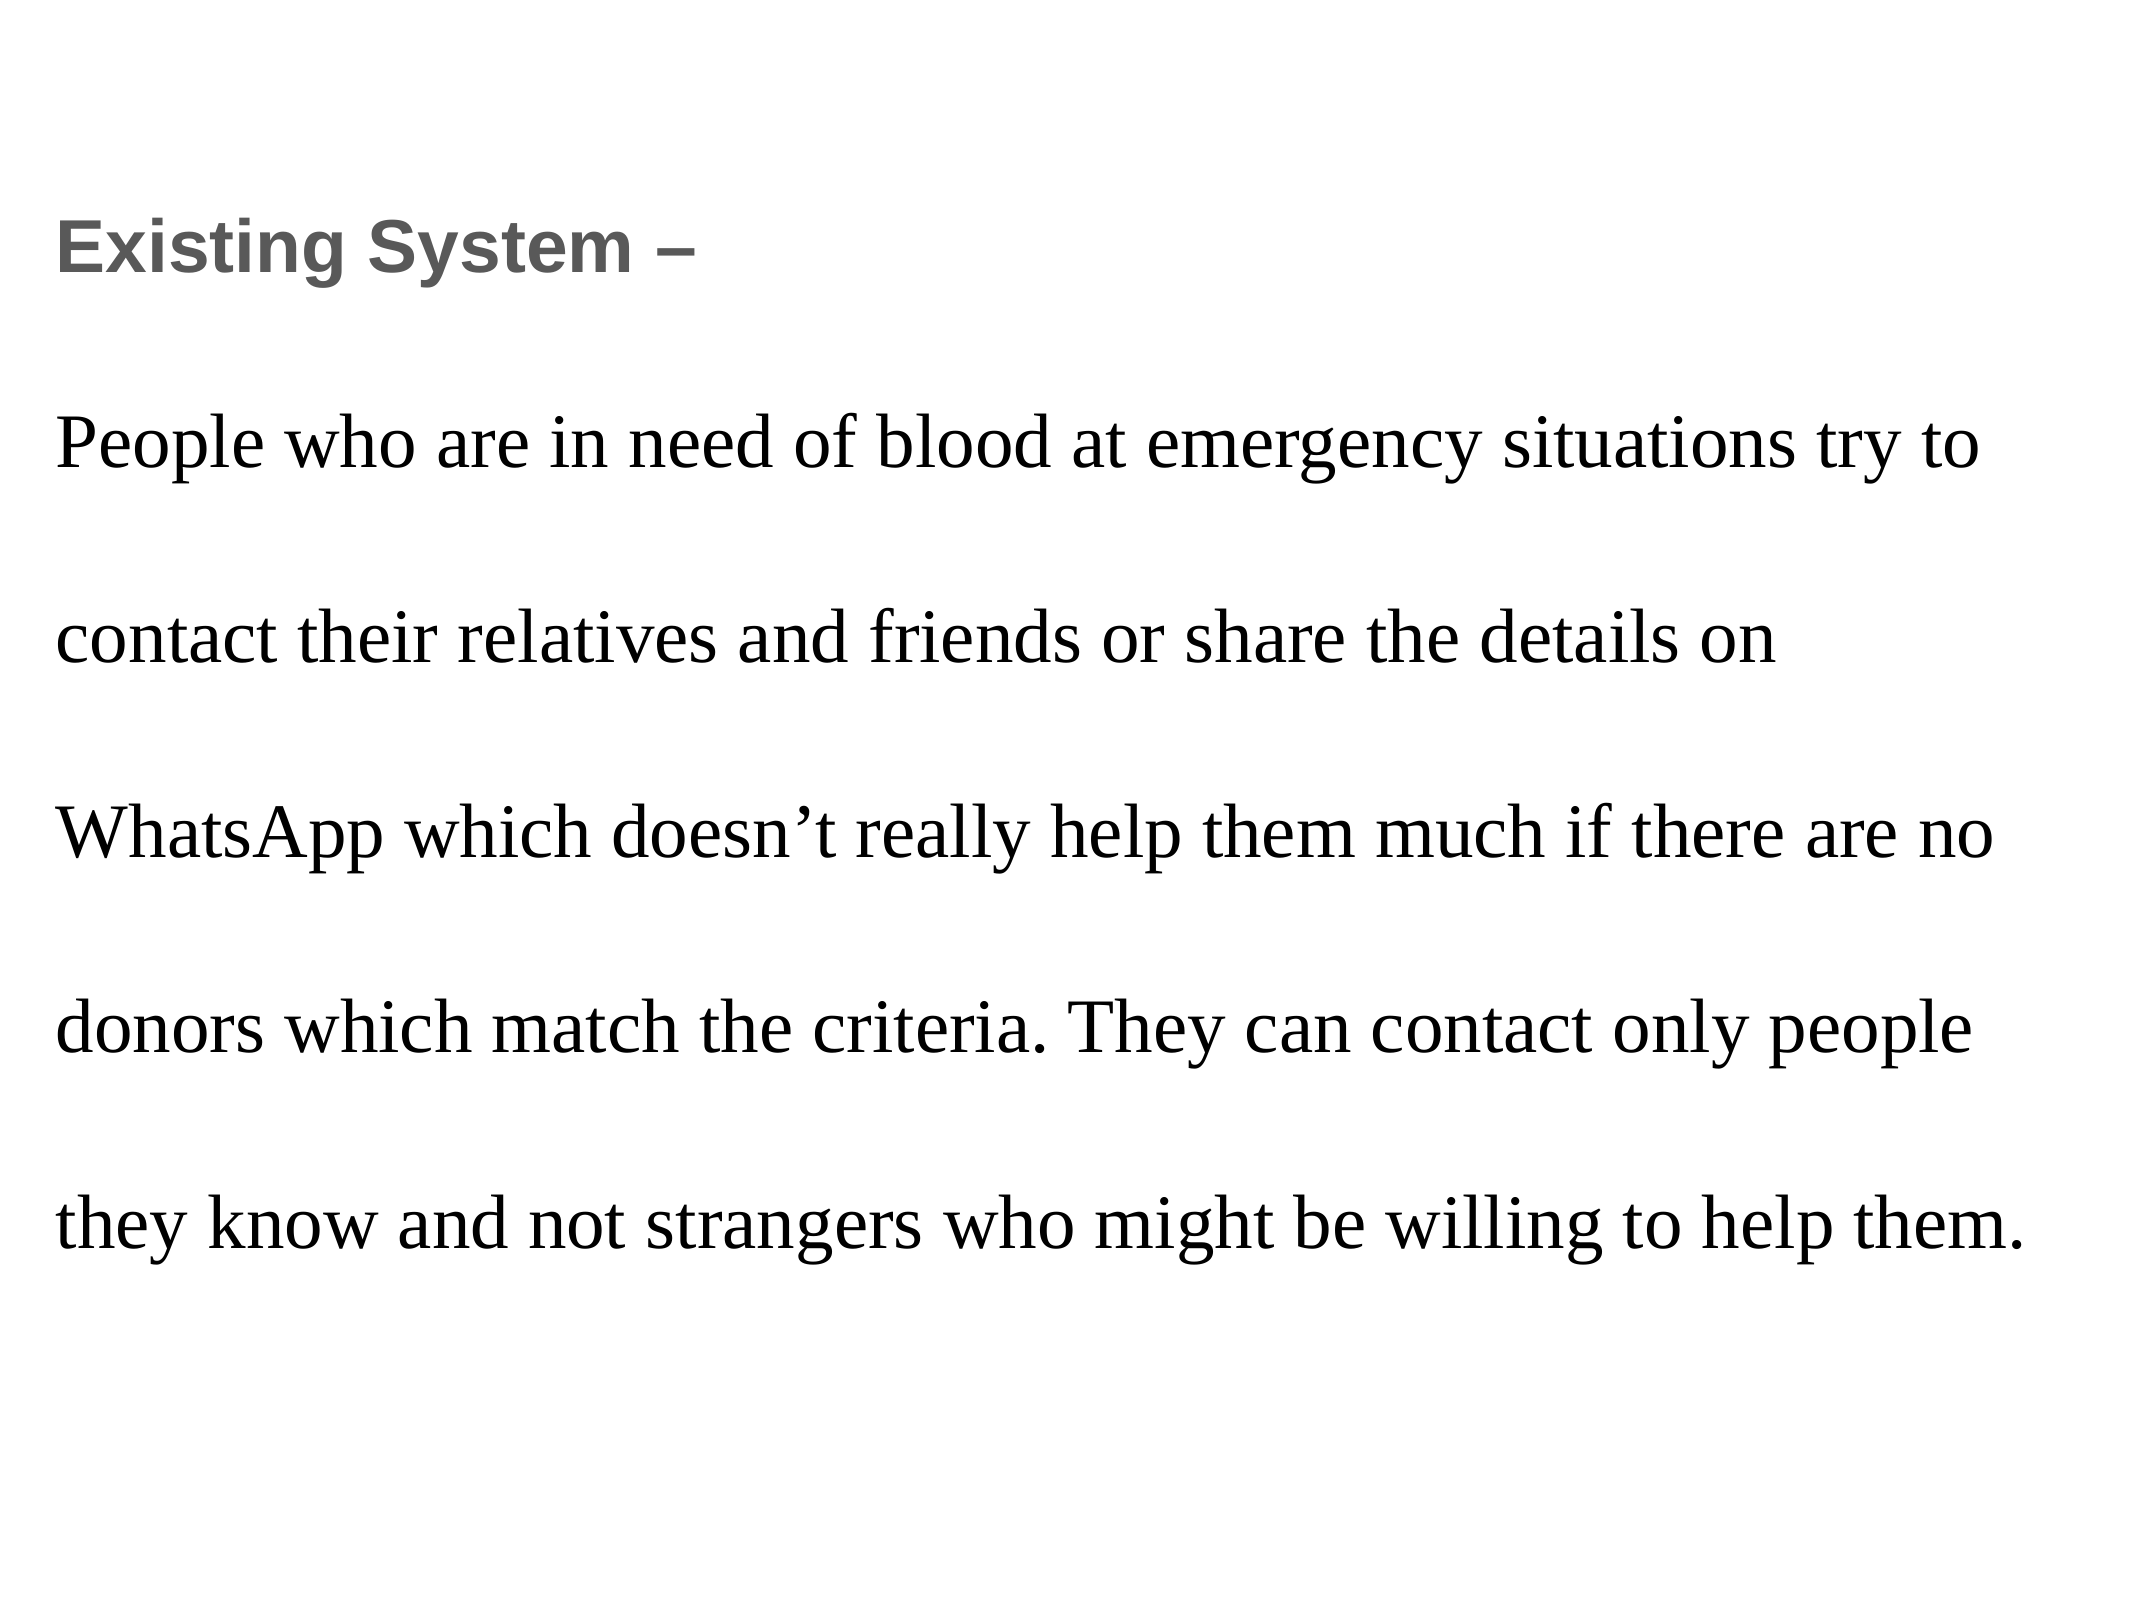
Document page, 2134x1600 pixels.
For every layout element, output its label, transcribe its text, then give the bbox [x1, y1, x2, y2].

subtitle Existing System – People who are in need of blood at emergency situations try to contact their relatives and friends or share the details on WhatsApp which doesn’t really help them much if there are no donors which match the criteria. They can contact only people they know and not strangers who might be willing to help them. [47, 89, 2134, 1400]
